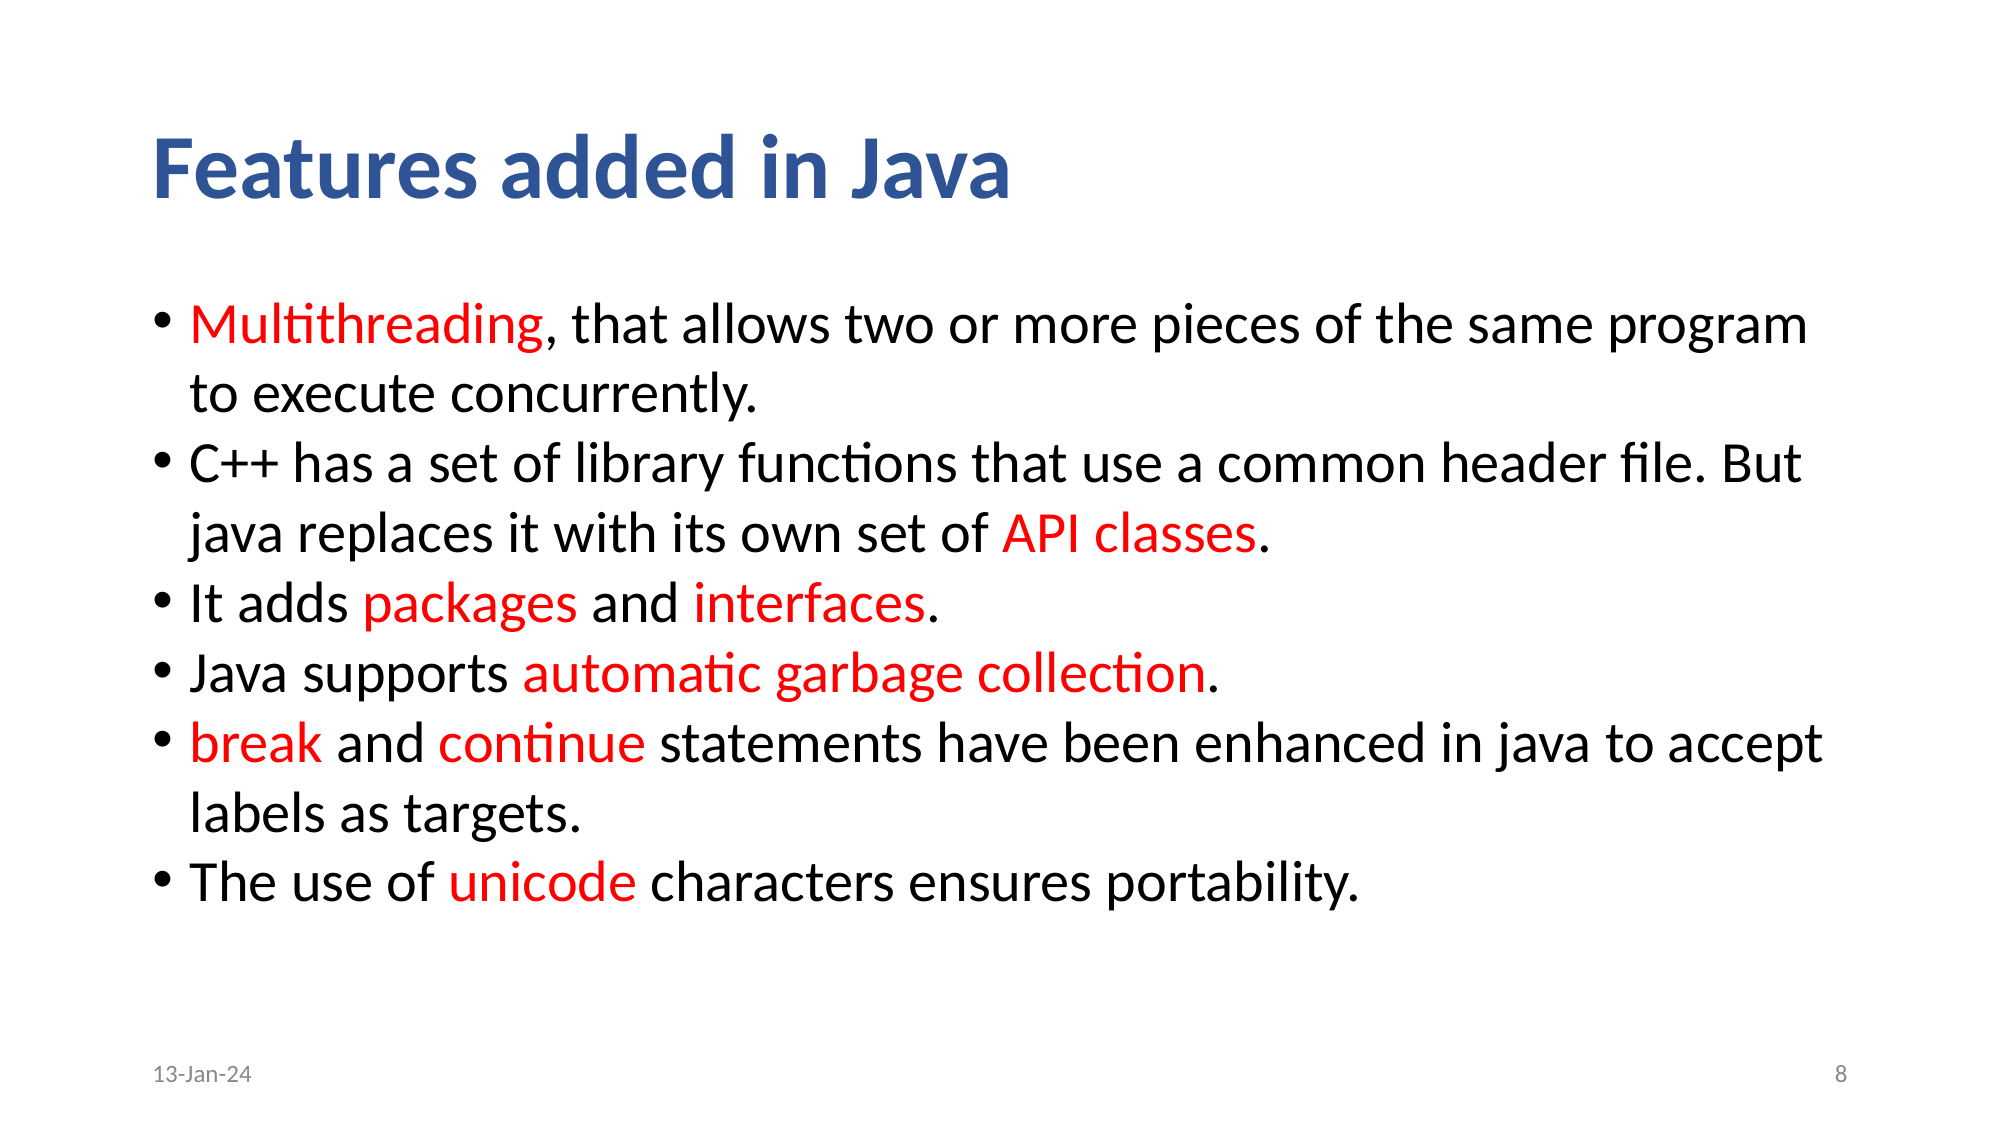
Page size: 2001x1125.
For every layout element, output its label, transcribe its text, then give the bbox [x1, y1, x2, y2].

list Multithreading, that allows two or more pieces of the same program to execute concurrently. C++ has a set of library functions that use a common header file. But java replaces it with its own set of API classes. It adds packages and interfaces. Java supports automatic garbage collection. break and continue statements have been enhanced in java to accept labels as targets. The use of unicode characters ensures portability. [137, 277, 1863, 1003]
slide_number 8 [1412, 1042, 1863, 1103]
slide_number 13-Jan-24 [137, 1042, 588, 1103]
title Features added in Java [137, 59, 1863, 277]
